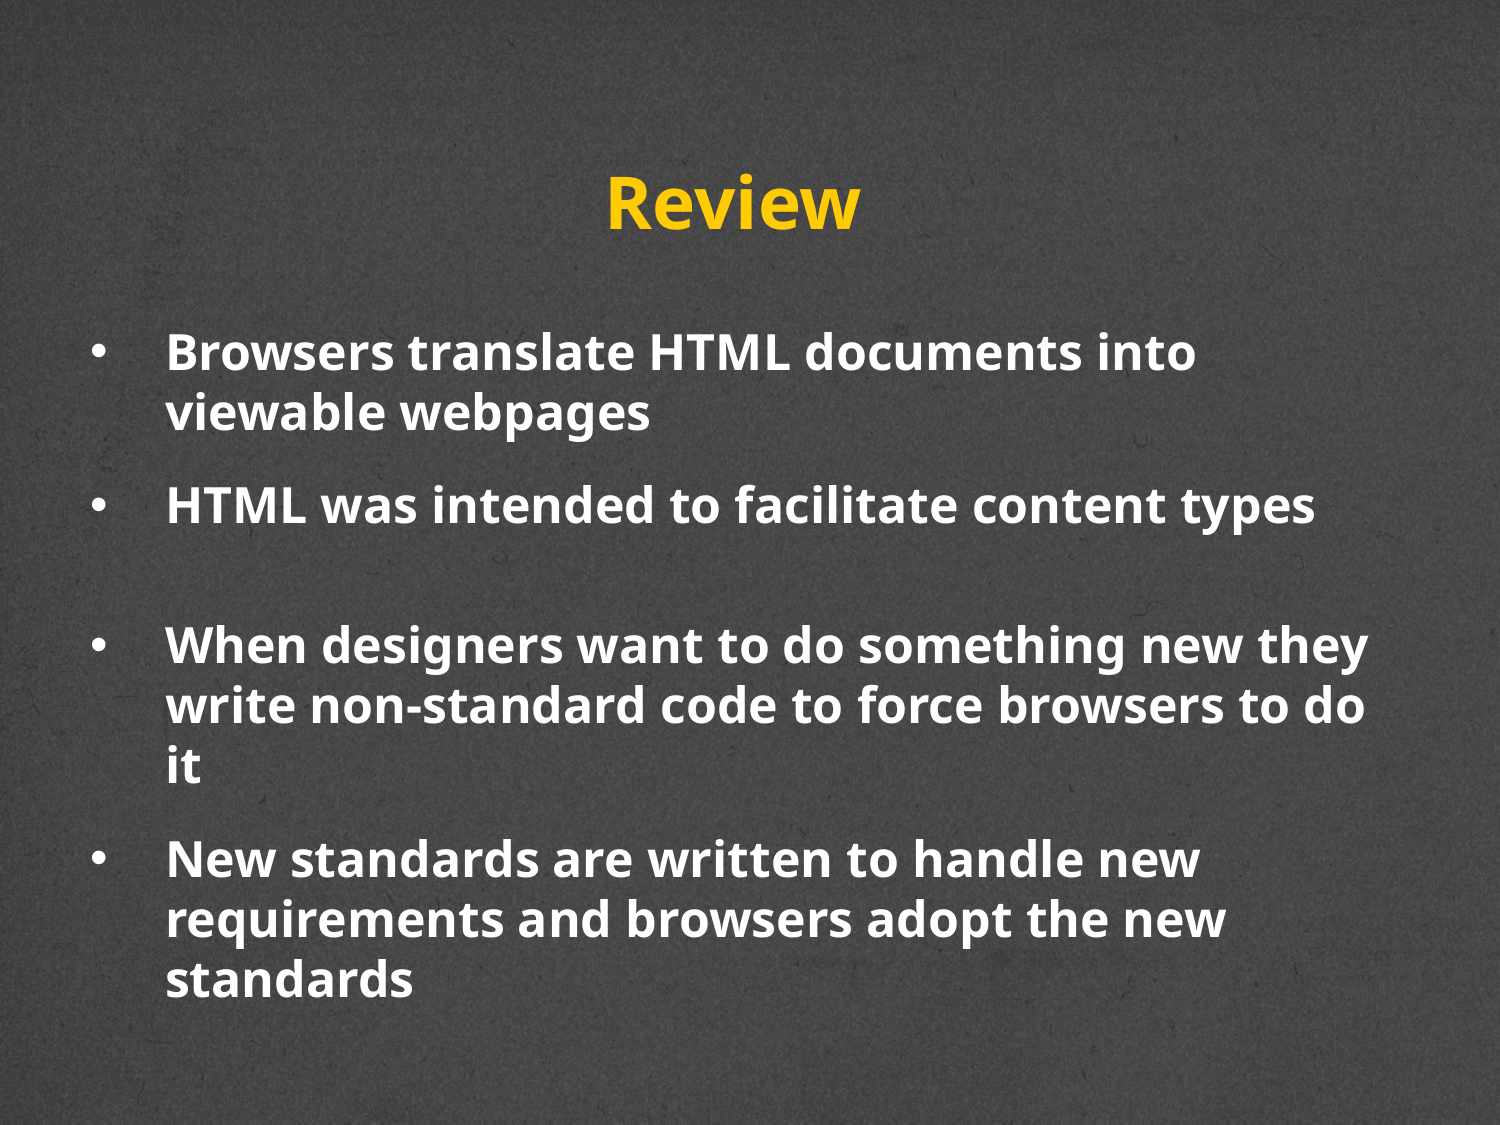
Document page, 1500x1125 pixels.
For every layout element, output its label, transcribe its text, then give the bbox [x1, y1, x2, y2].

title Review [41, 149, 1425, 303]
list Browsers translate HTML documents into viewable webpages HTML was intended to facilitate content types When designers want to do something new they write non-standard code to force browsers to do it New standards are written to handle new requirements and browsers adopt the new standards [75, 313, 1425, 905]
picture [0, 0, 1500, 1125]
